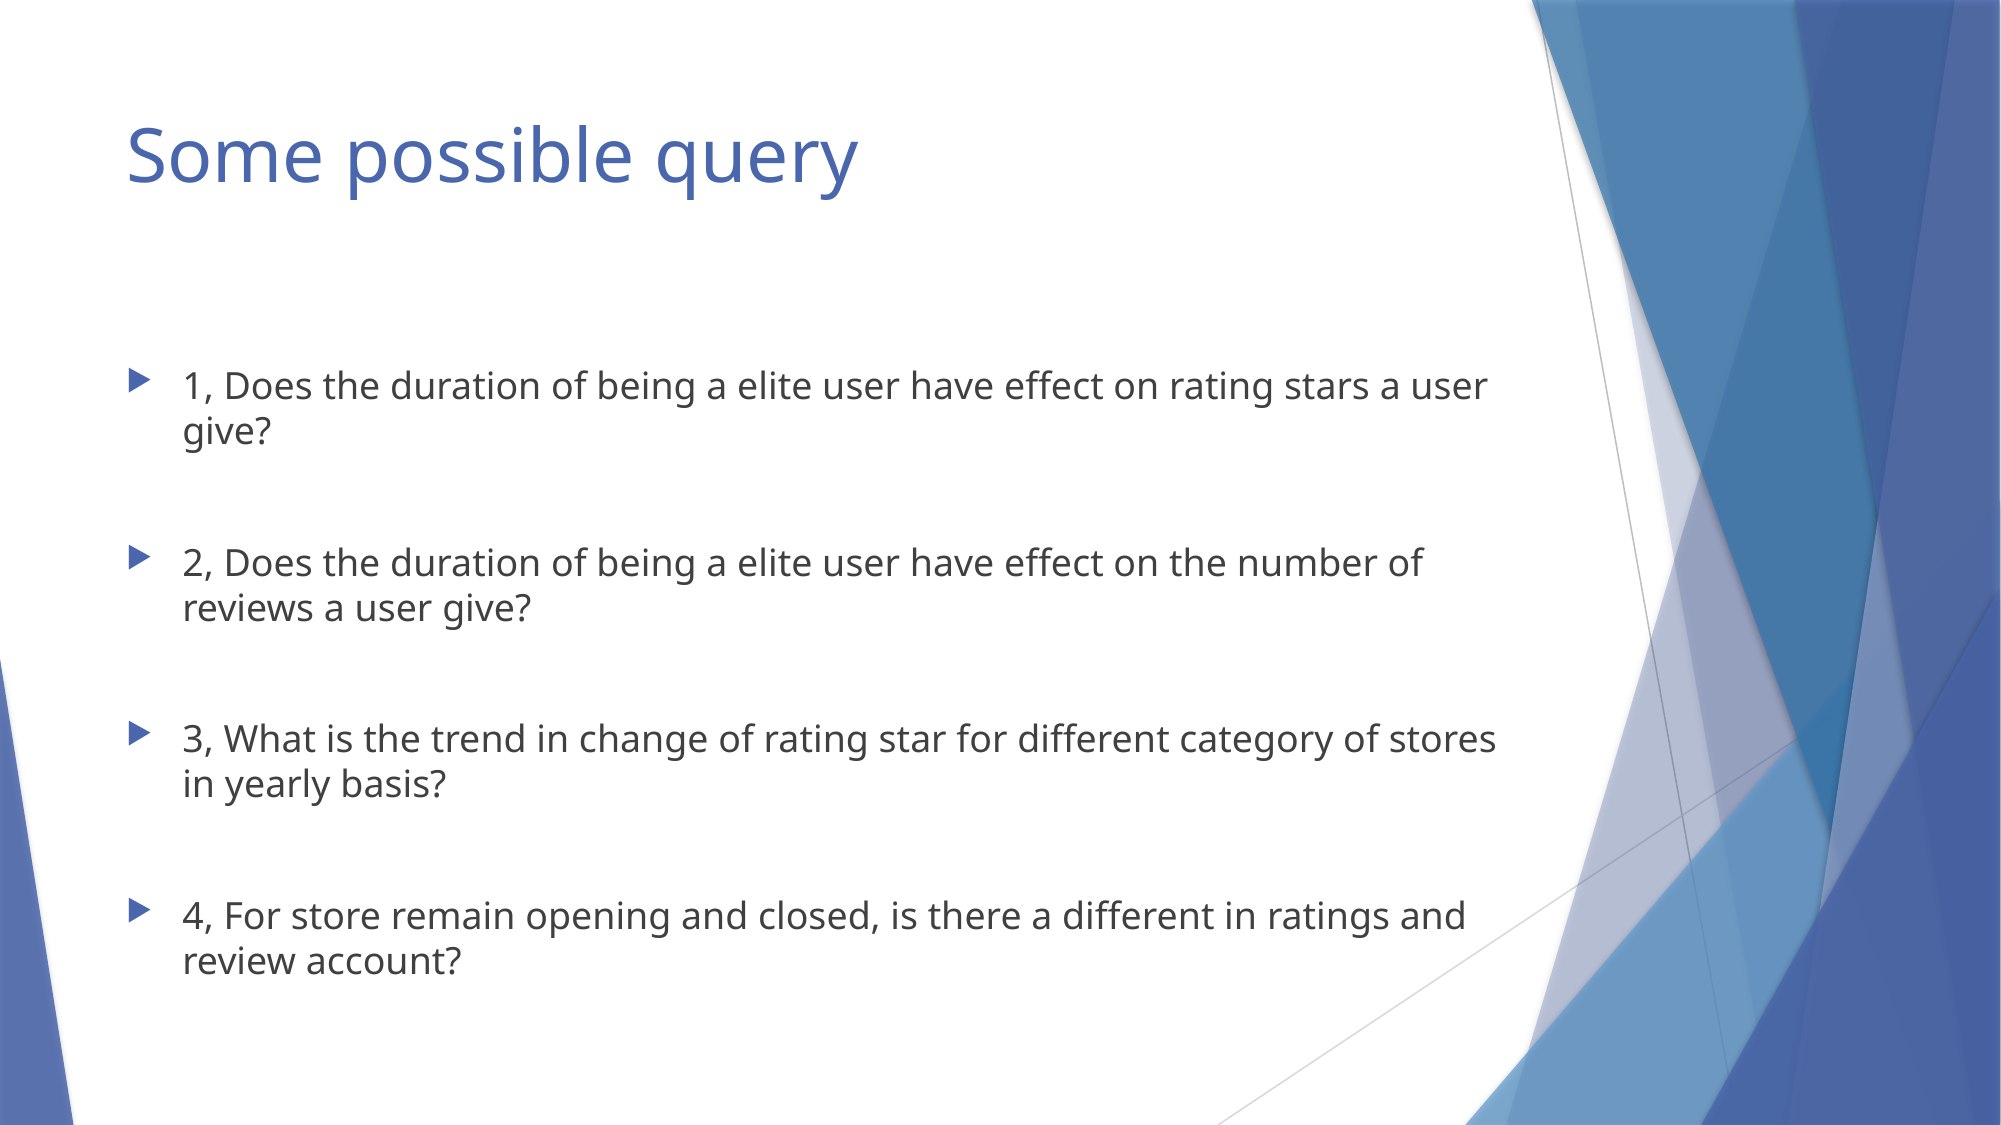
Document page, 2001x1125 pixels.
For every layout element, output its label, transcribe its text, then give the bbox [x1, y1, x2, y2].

list 1, Does the duration of being a elite user have effect on rating stars a user give? 2, Does the duration of being a elite user have effect on the number of reviews a user give? 3, What is the trend in change of rating star for different category of stores in yearly basis? 4, For store remain opening and closed, is there a different in ratings and review account? [111, 354, 1522, 992]
title Some possible query [111, 99, 1522, 317]
